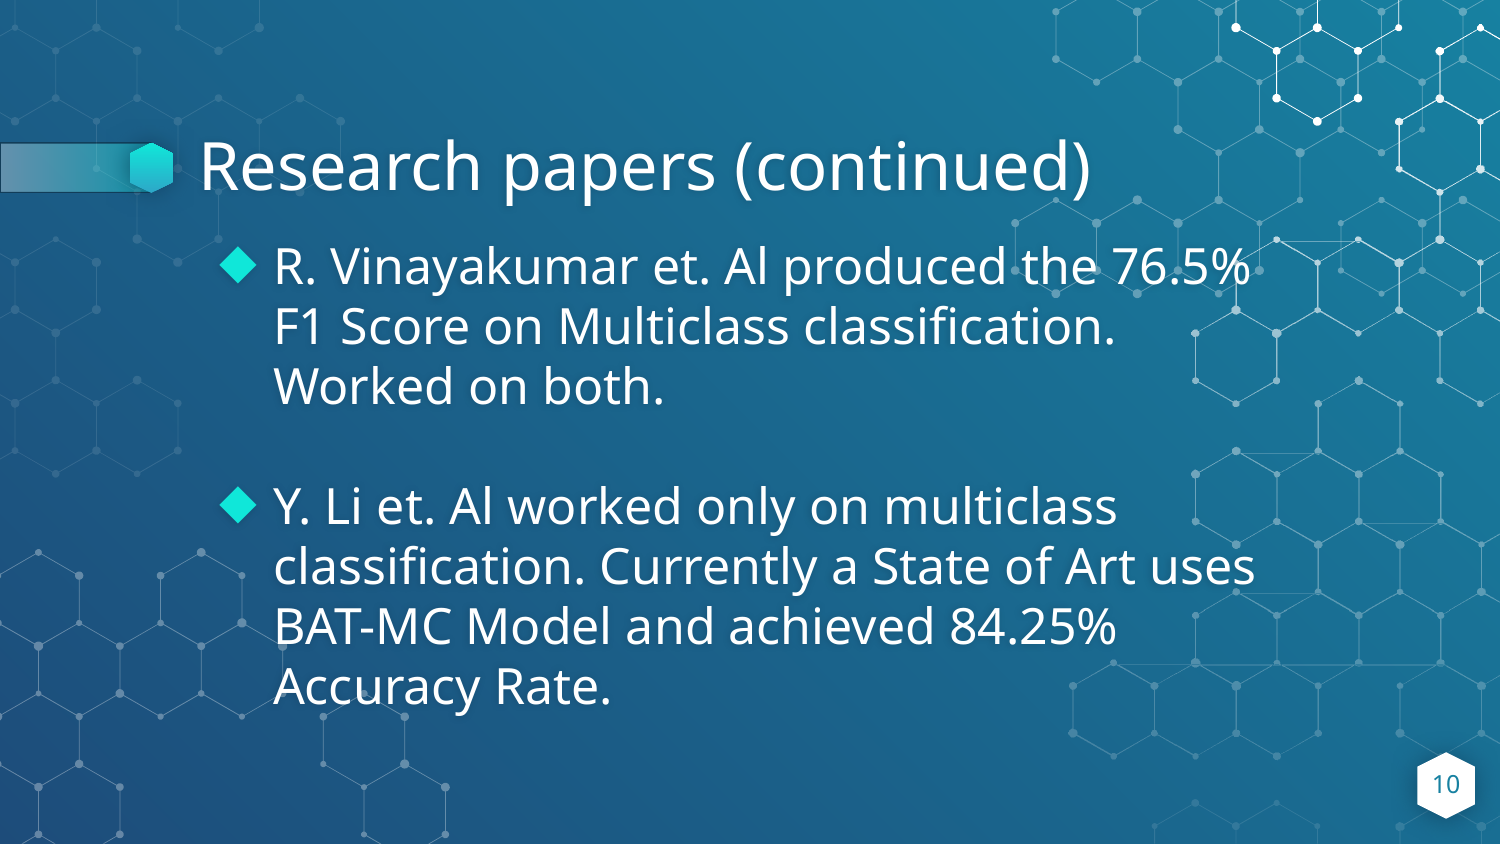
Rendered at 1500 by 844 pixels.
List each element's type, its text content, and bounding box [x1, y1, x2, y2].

slide_number 10 [1417, 752, 1475, 819]
title Research papers (continued) [198, 140, 1302, 198]
list R. Vinayakumar et. Al produced the 76.5% F1 Score on Multiclass classification. Worked on both. Y. Li et. Al worked only on multiclass classification. Currently a State of Art uses BAT-MC Model and achieved 84.25% Accuracy Rate. [198, 234, 1302, 733]
